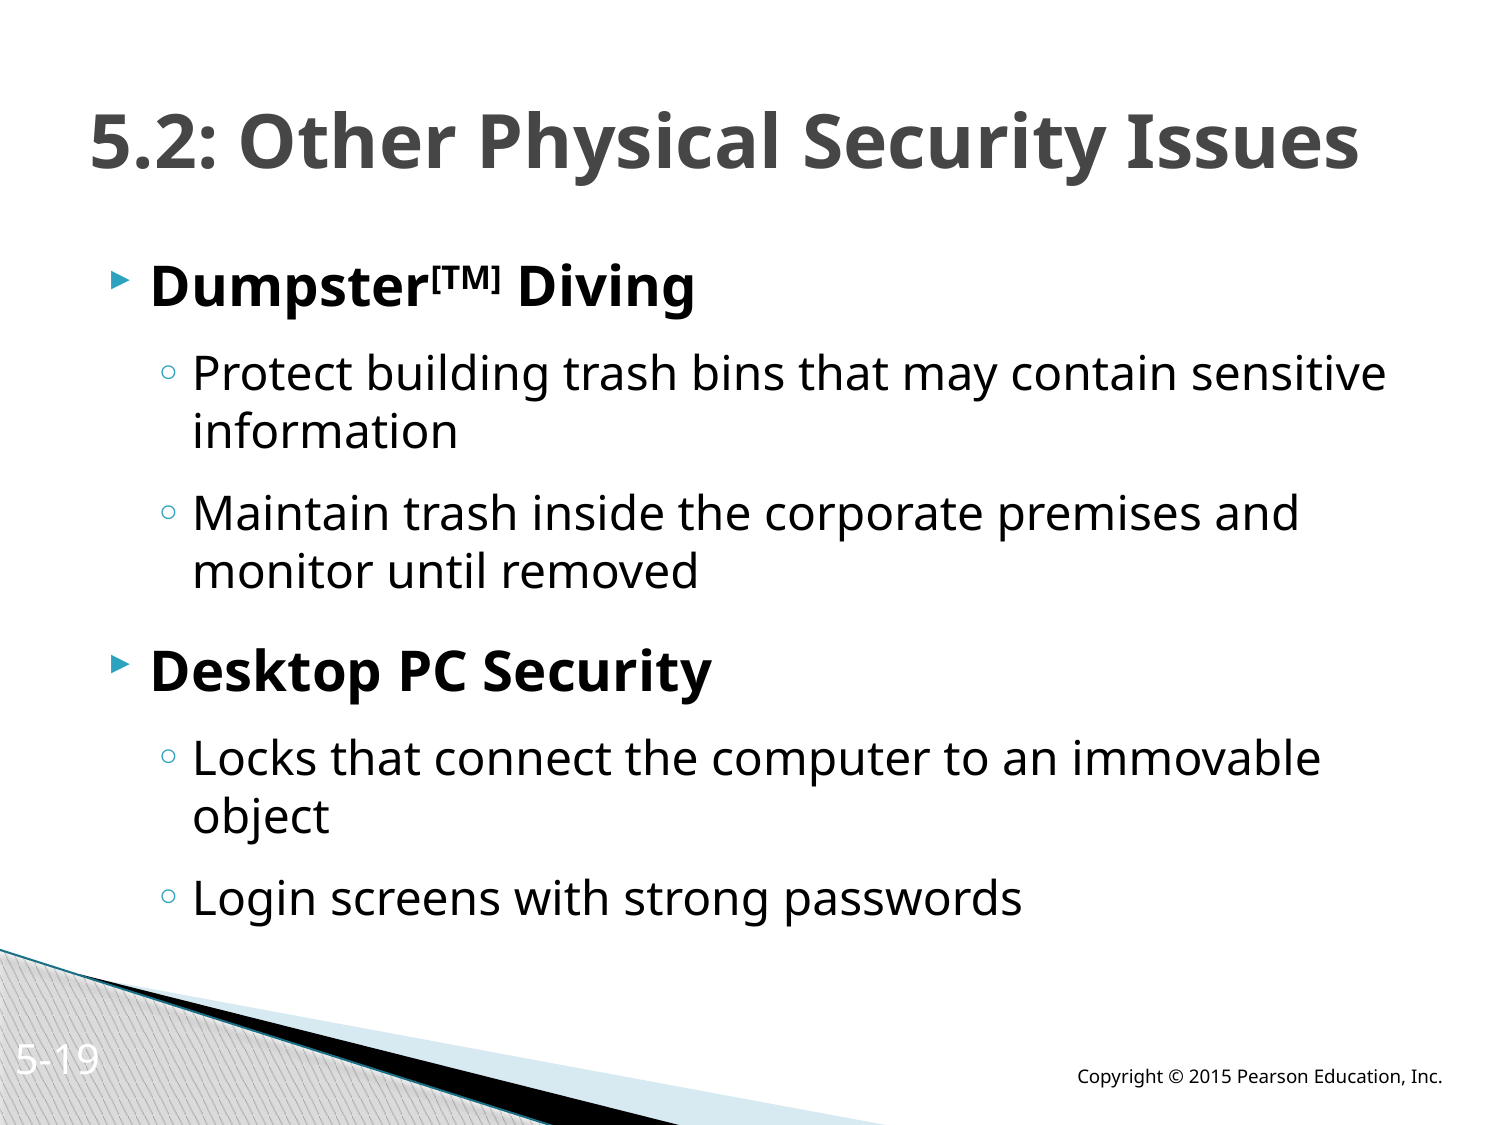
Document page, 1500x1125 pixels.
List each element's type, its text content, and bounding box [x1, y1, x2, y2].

title 5.2: Other Physical Security Issues [75, 45, 1425, 233]
list Dumpster[TM] Diving Protect building trash bins that may contain sensitive information Maintain trash inside the corporate premises and monitor until removed Desktop PC Security Locks that connect the computer to an immovable object Login screens with strong passwords [75, 242, 1425, 986]
slide_number 5-18 [0, 1025, 150, 1088]
